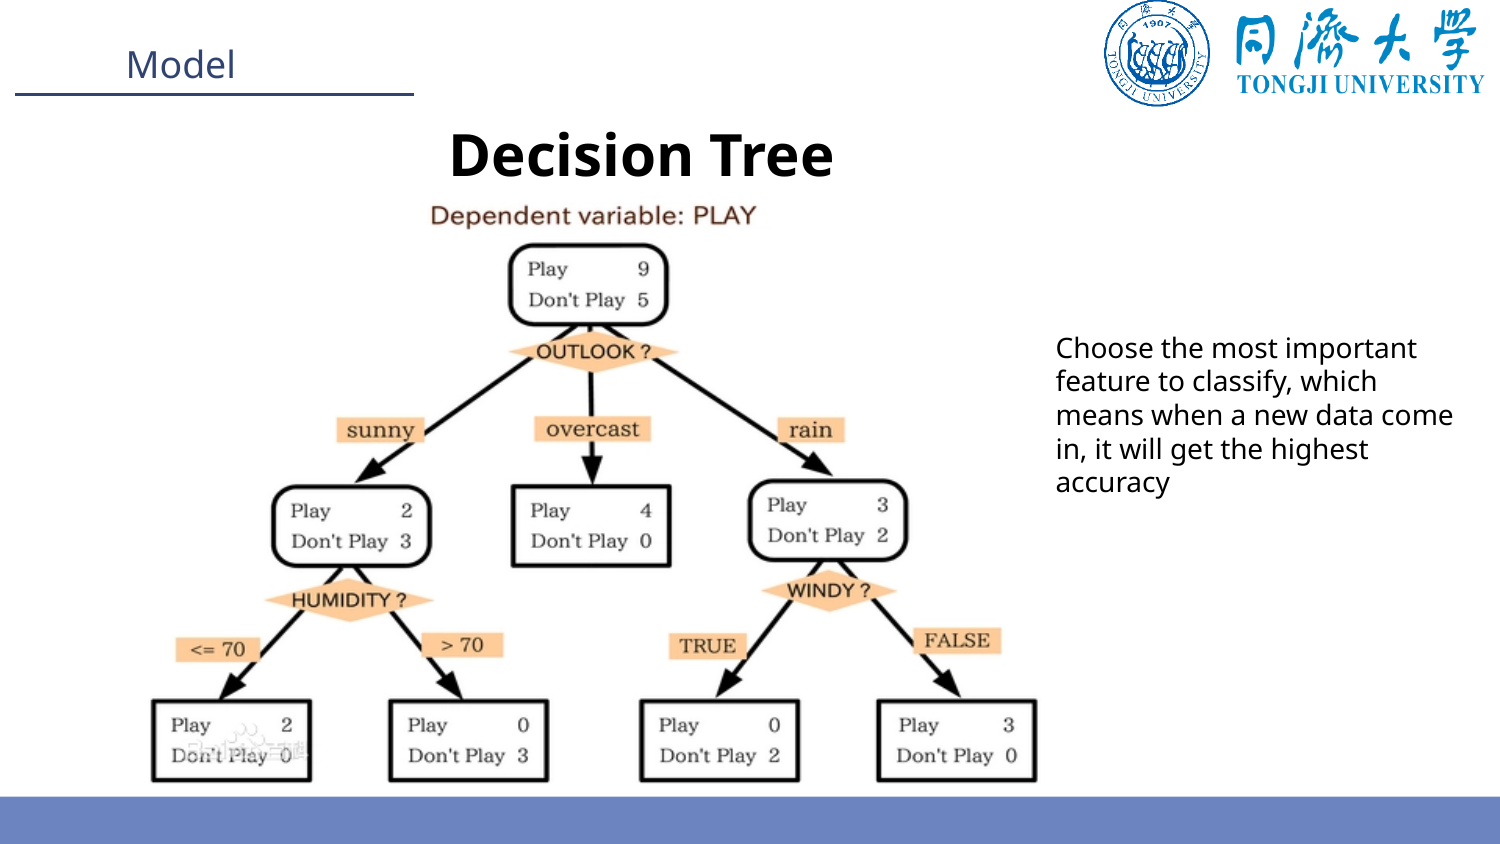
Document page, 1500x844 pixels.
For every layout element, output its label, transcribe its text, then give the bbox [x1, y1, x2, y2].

picture [1219, 0, 1500, 134]
text_box [0, 796, 1500, 844]
text_box Decision Tree [327, 110, 1011, 196]
text_box Choose the most important feature to classify, which means when a new data come in, it will get the highest accuracy [1041, 322, 1472, 506]
text_box Model [110, 33, 252, 93]
picture [1103, 0, 1210, 108]
picture [148, 202, 1041, 785]
